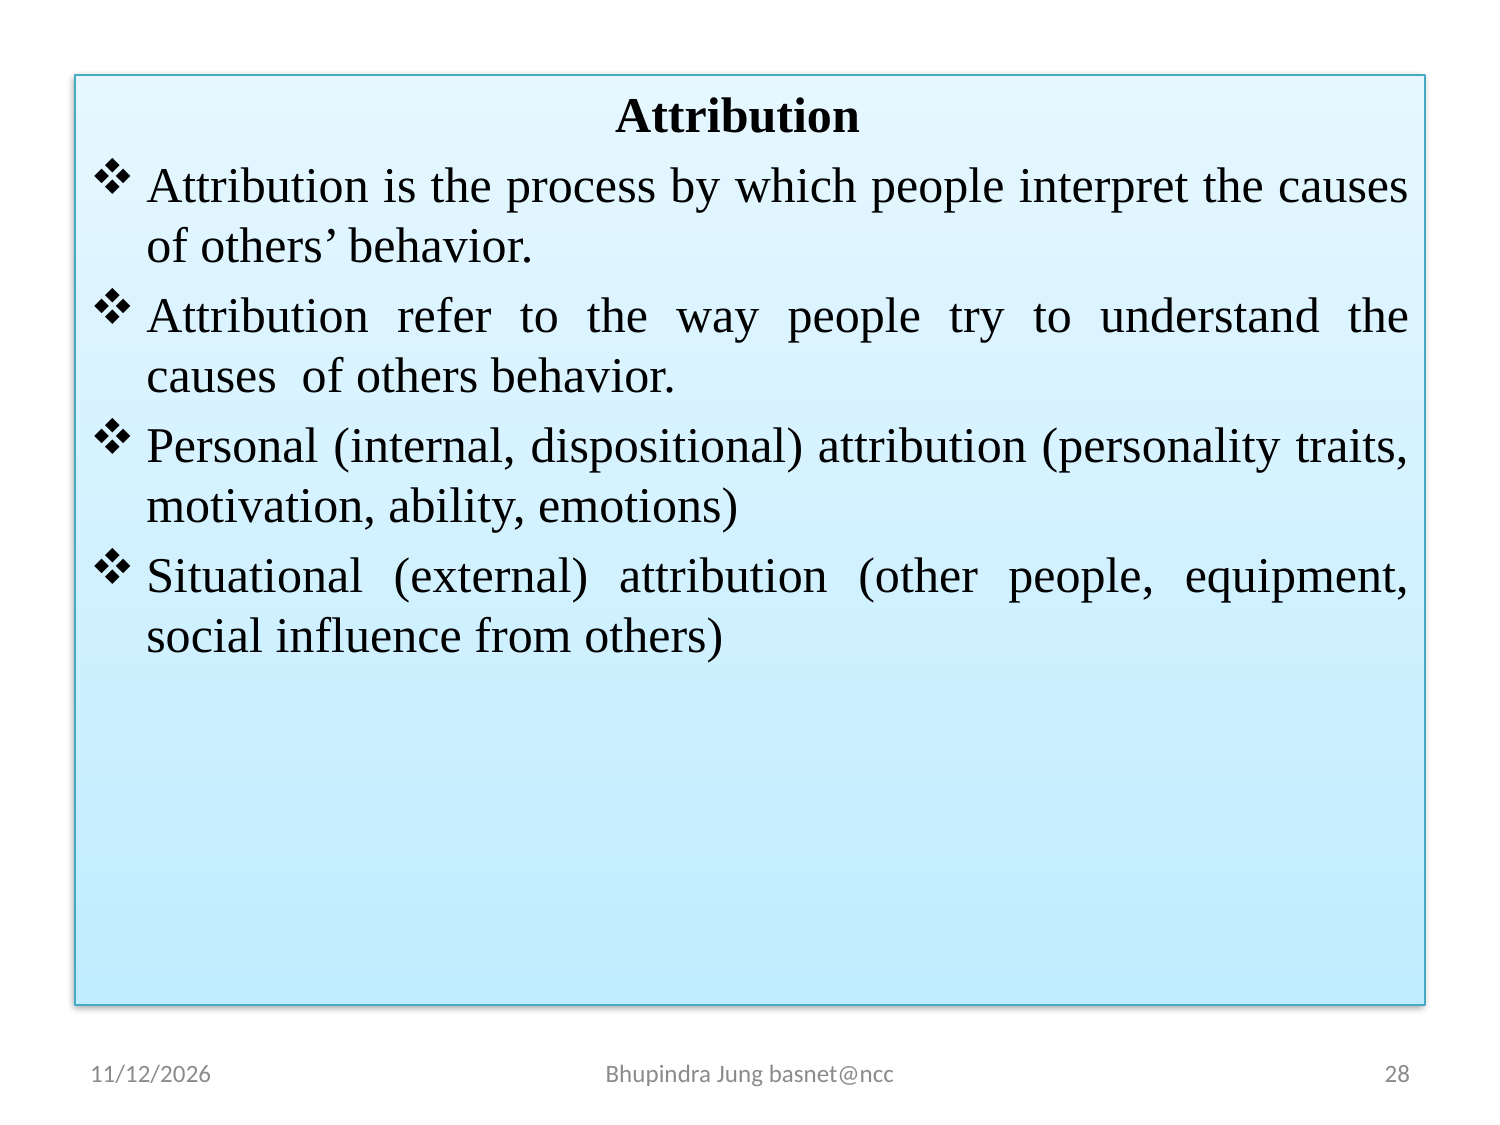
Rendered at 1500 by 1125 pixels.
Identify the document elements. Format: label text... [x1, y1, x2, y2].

list Attribution Attribution is the process by which people interpret the causes of others’ behavior. Attribution refer to the way people try to understand the causes of others behavior. Personal (internal, dispositional) attribution (personality traits, motivation, ability, emotions) Situational (external) attribution (other people, equipment, social influence from others) [74, 74, 1426, 1006]
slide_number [75, 1042, 425, 1103]
footer Bhupindra Jung basnet@ncc [512, 1042, 988, 1103]
slide_number 28 [1074, 1042, 1425, 1103]
